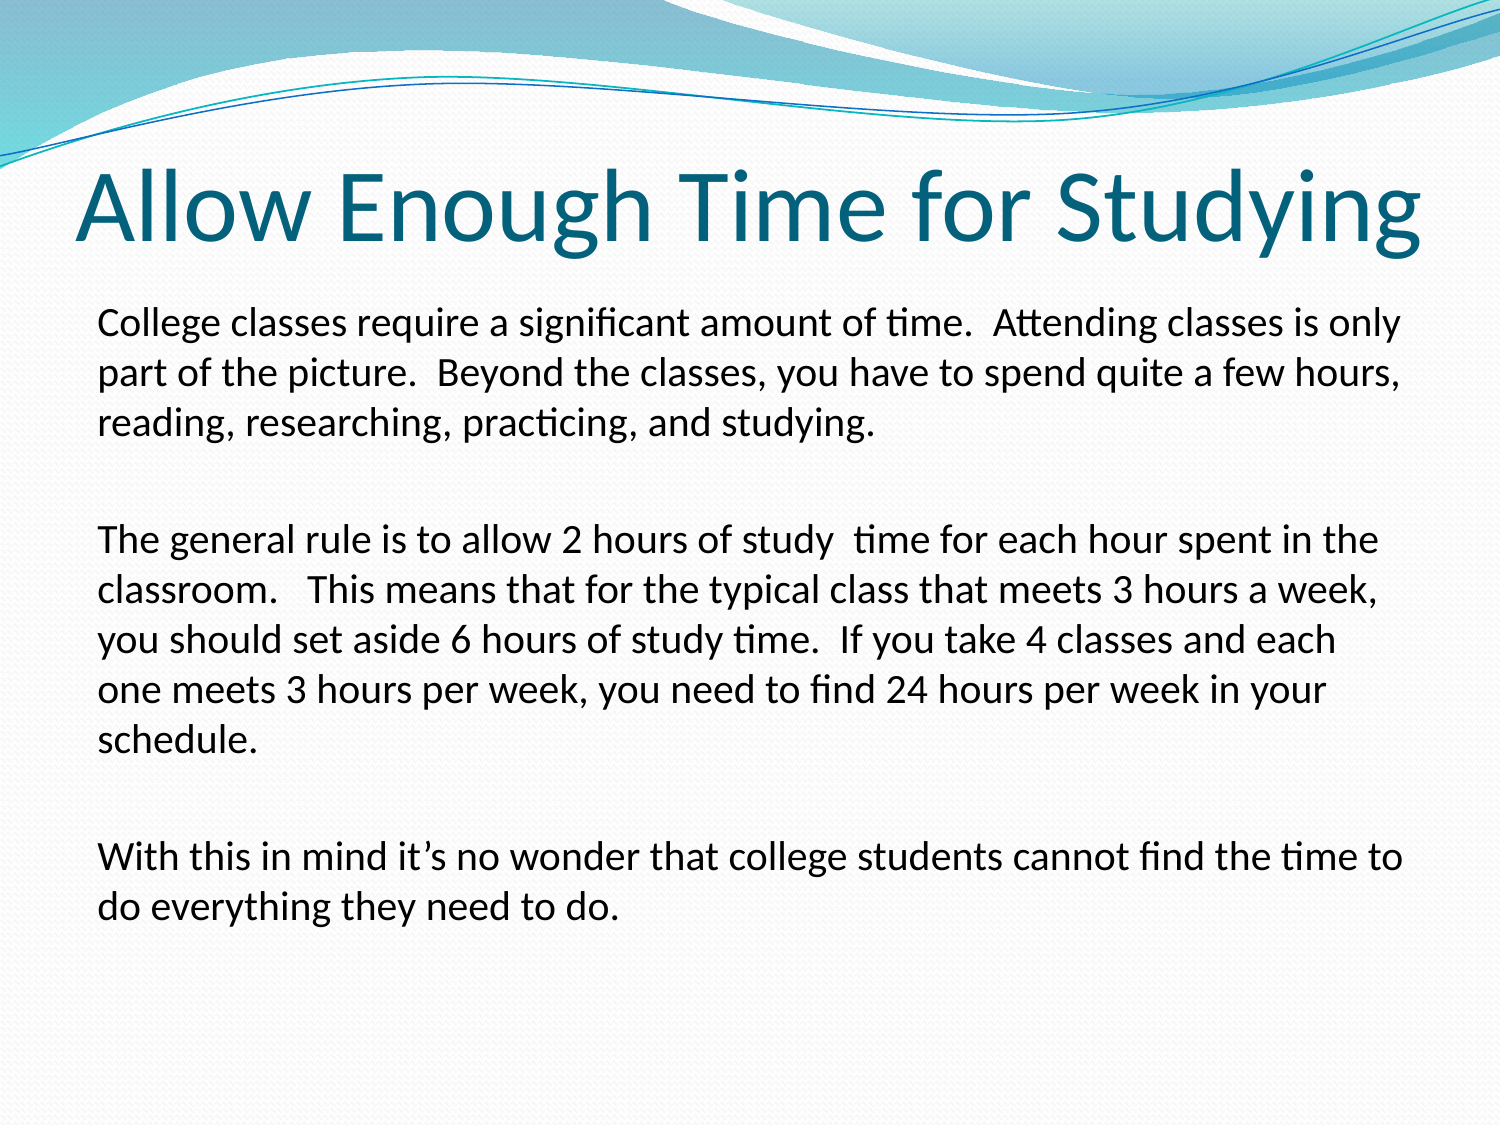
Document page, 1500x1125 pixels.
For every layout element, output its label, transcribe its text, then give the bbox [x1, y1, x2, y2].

list College classes require a significant amount of time. Attending classes is only part of the picture. Beyond the classes, you have to spend quite a few hours, reading, researching, practicing, and studying. The general rule is to allow 2 hours of study time for each hour spent in the classroom. This means that for the typical class that meets 3 hours a week, you should set aside 6 hours of study time. If you take 4 classes and each one meets 3 hours per week, you need to find 24 hours per week in your schedule. With this in mind it’s no wonder that college students cannot find the time to do everything they need to do. [37, 287, 1425, 1038]
title Allow Enough Time for Studying [75, 115, 1425, 263]
